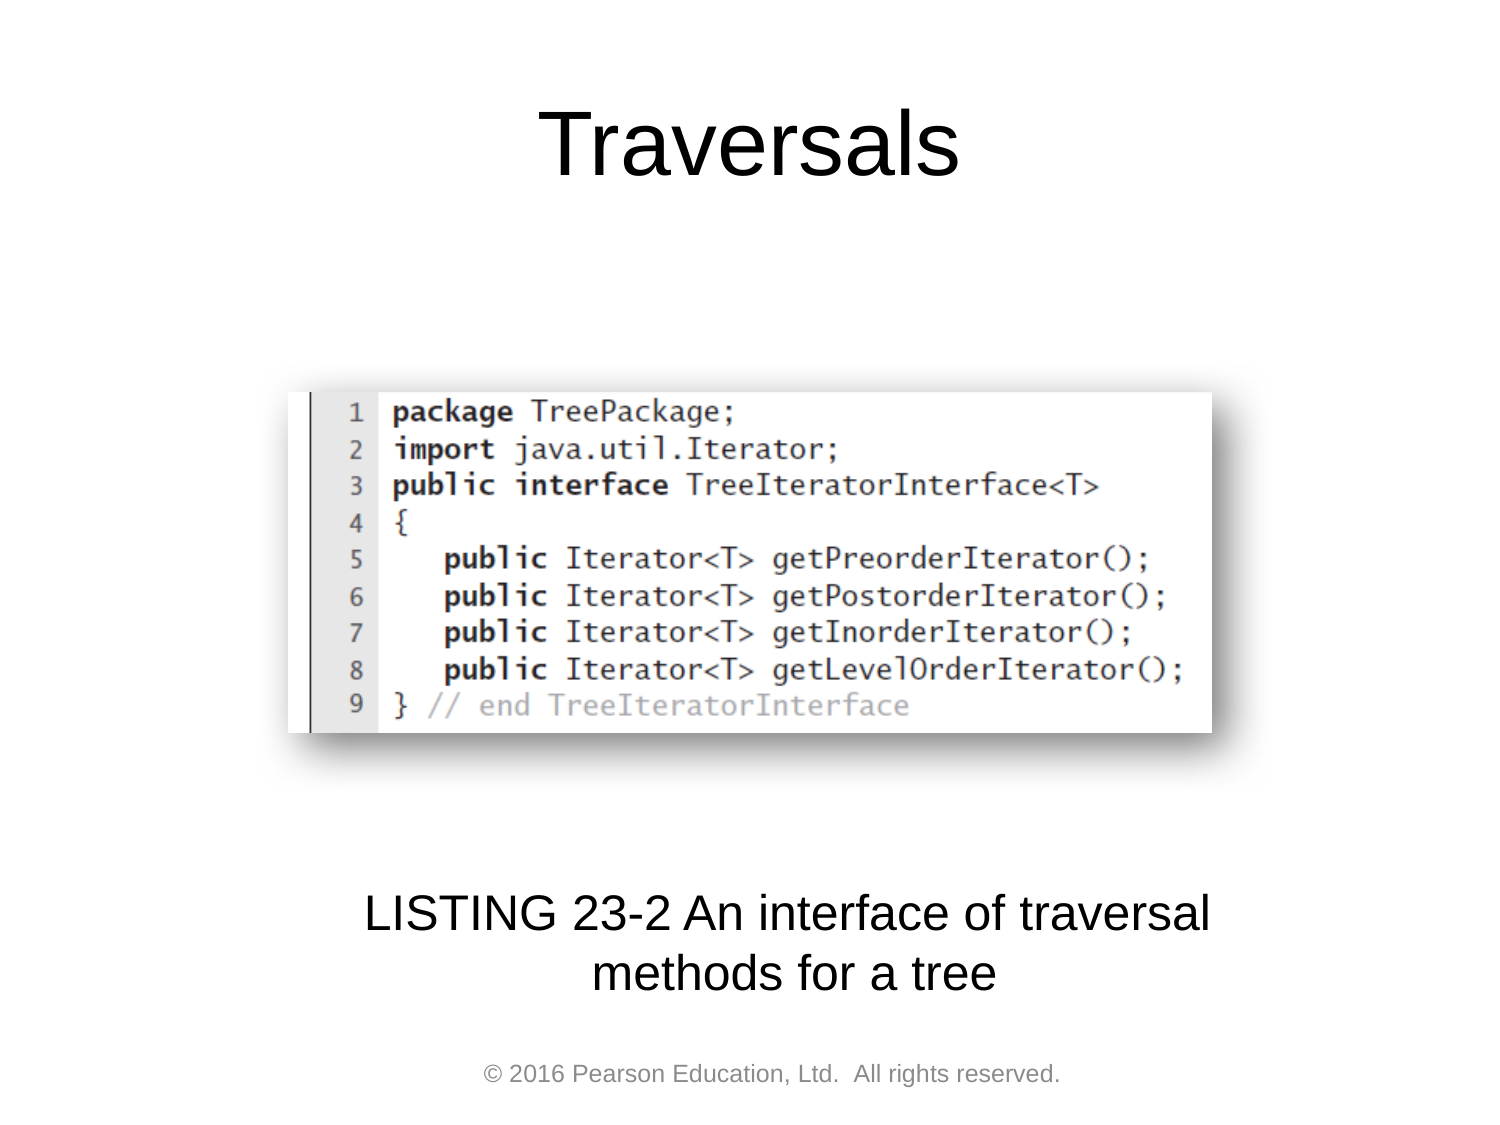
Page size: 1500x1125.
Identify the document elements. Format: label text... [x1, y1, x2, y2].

footer © 2016 Pearson Education, Ltd. All rights reserved. [112, 1042, 1434, 1103]
list LISTING 23-2 An interface of traversal methods for a tree [108, 872, 1482, 1044]
picture [288, 391, 1212, 733]
title Traversals [75, 45, 1425, 233]
